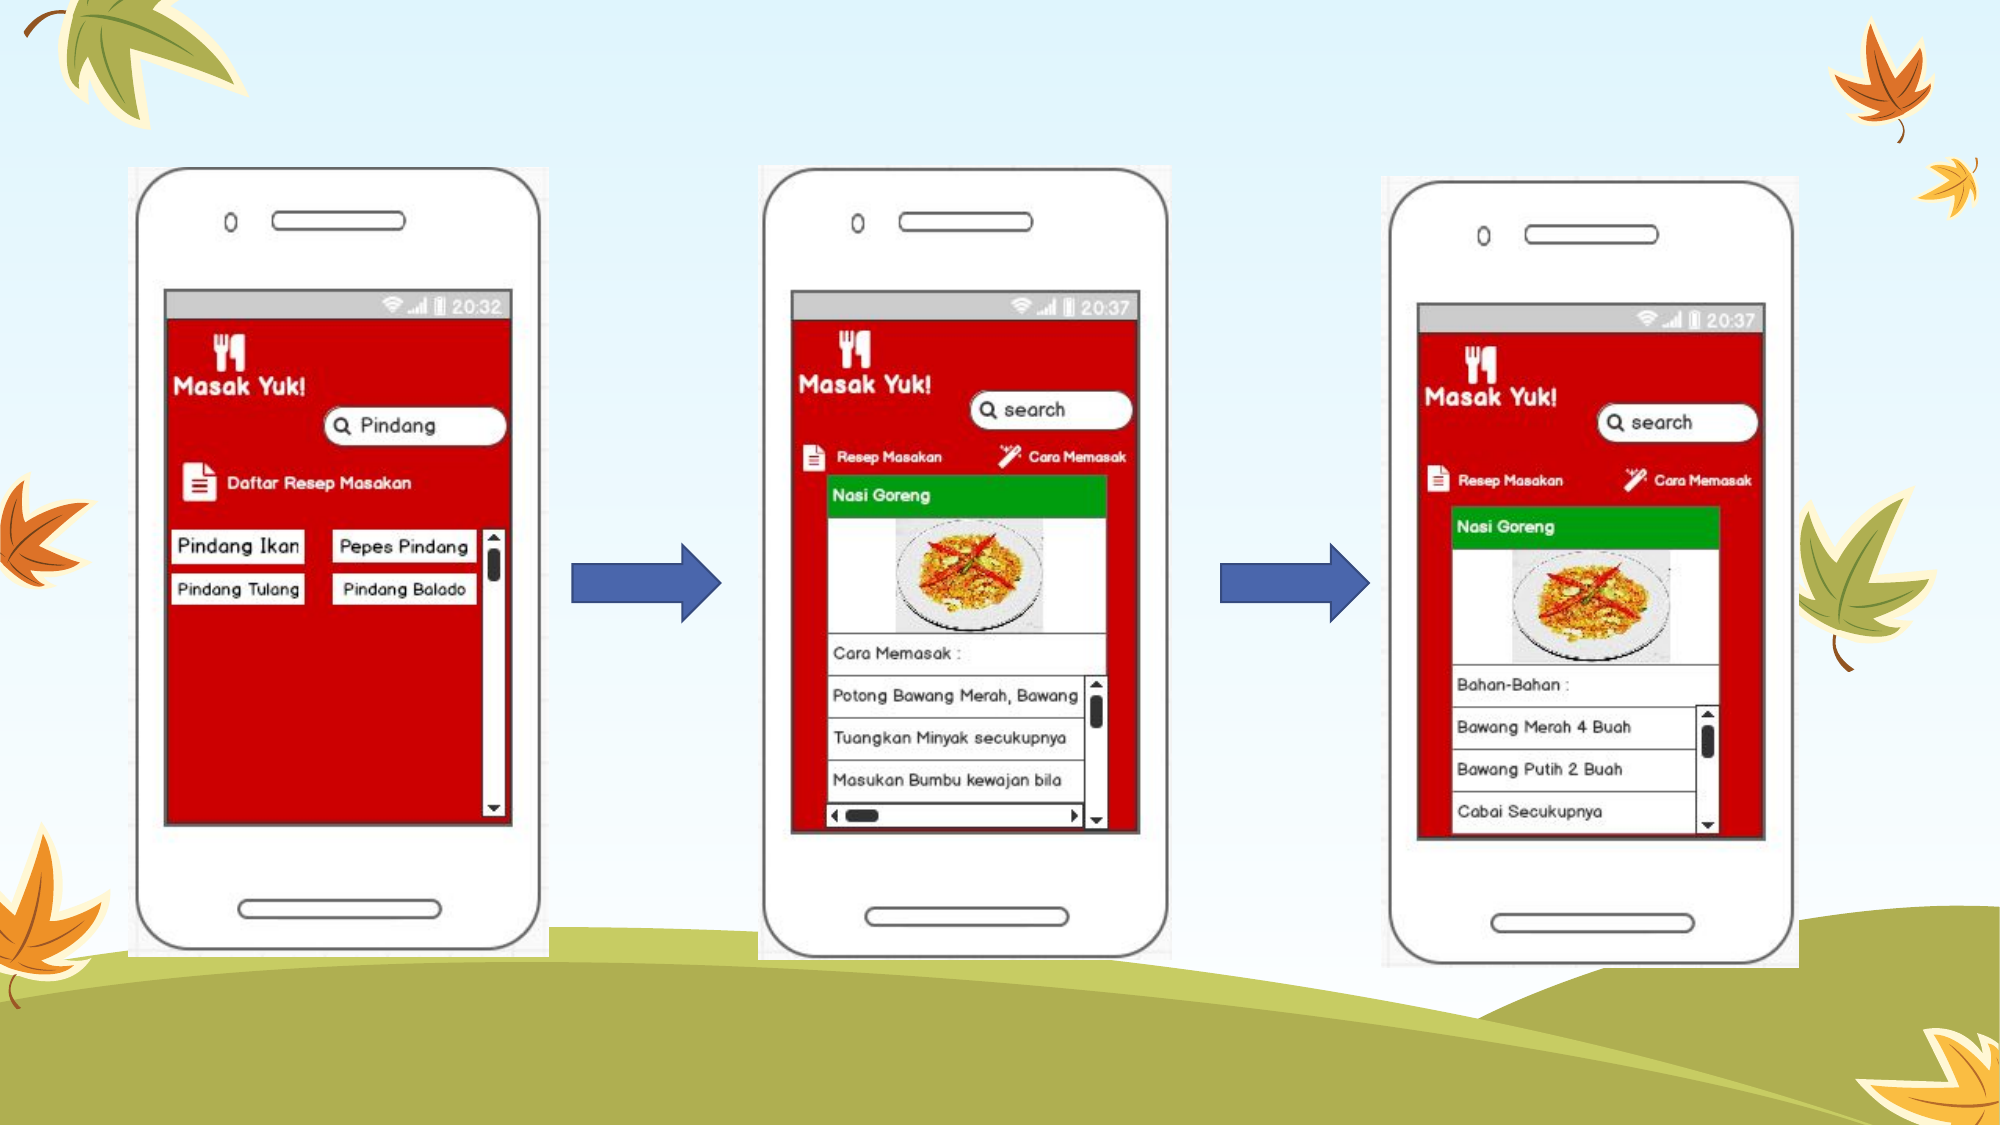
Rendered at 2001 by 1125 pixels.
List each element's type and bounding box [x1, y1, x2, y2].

text_box [1220, 542, 1371, 624]
picture [1381, 176, 1799, 968]
text_box [571, 542, 722, 624]
picture [758, 165, 1172, 960]
picture [128, 167, 549, 957]
